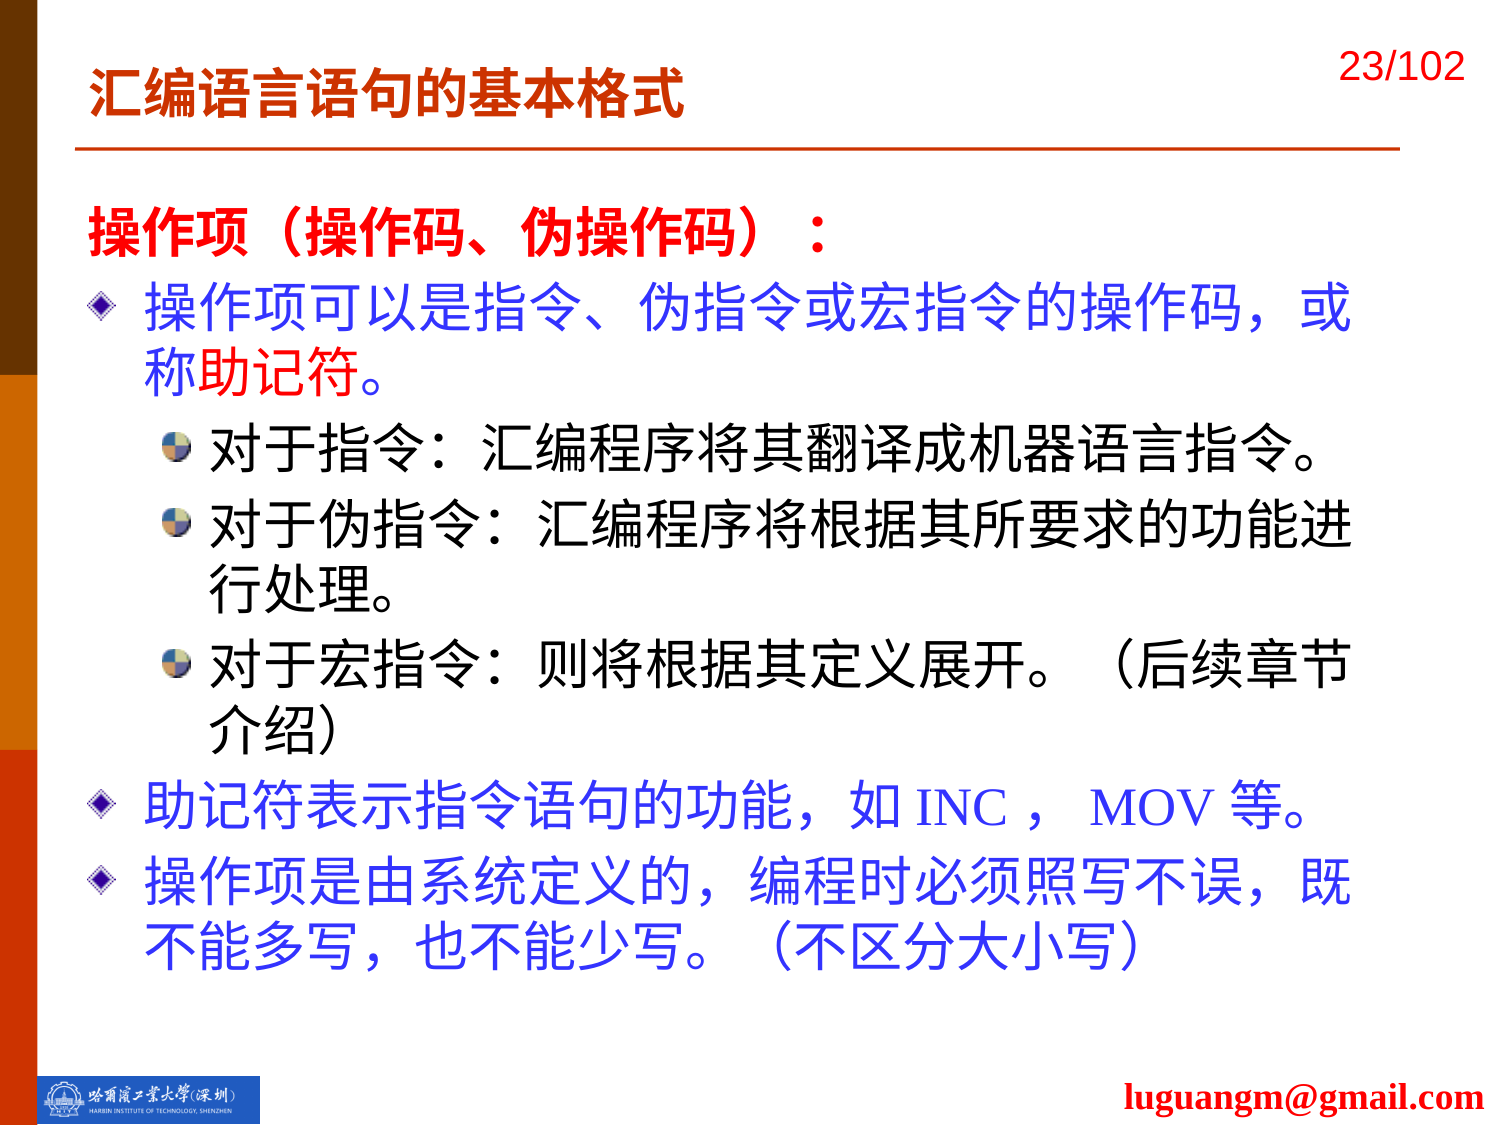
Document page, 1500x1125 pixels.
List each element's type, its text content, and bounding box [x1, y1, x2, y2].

picture [87, 291, 116, 321]
picture [87, 865, 116, 895]
picture [162, 649, 191, 678]
list 操作项（操作码、伪操作码） ： 操作项可以是指令、伪指令或宏指令的操作码，或称助记符。 对于指令：汇编程序将其翻译成机器语言指令。 对于伪指令：汇编程序将根据其所要求的功能进行处理。 对于宏指令：则将根据其定义展开。（后续章节介绍） 助记符表示指令语句的功能，如INC，MOV等。 操作项是由系统定义的，编程时必须照写不误，既不能多写，也不能少写。（不区分大小写） [71, 190, 1371, 1030]
picture [162, 432, 191, 462]
picture [37, 1076, 260, 1124]
picture [162, 508, 191, 537]
text_box 汇编语言语句的基本格式 [74, 52, 1123, 132]
picture [87, 789, 116, 819]
